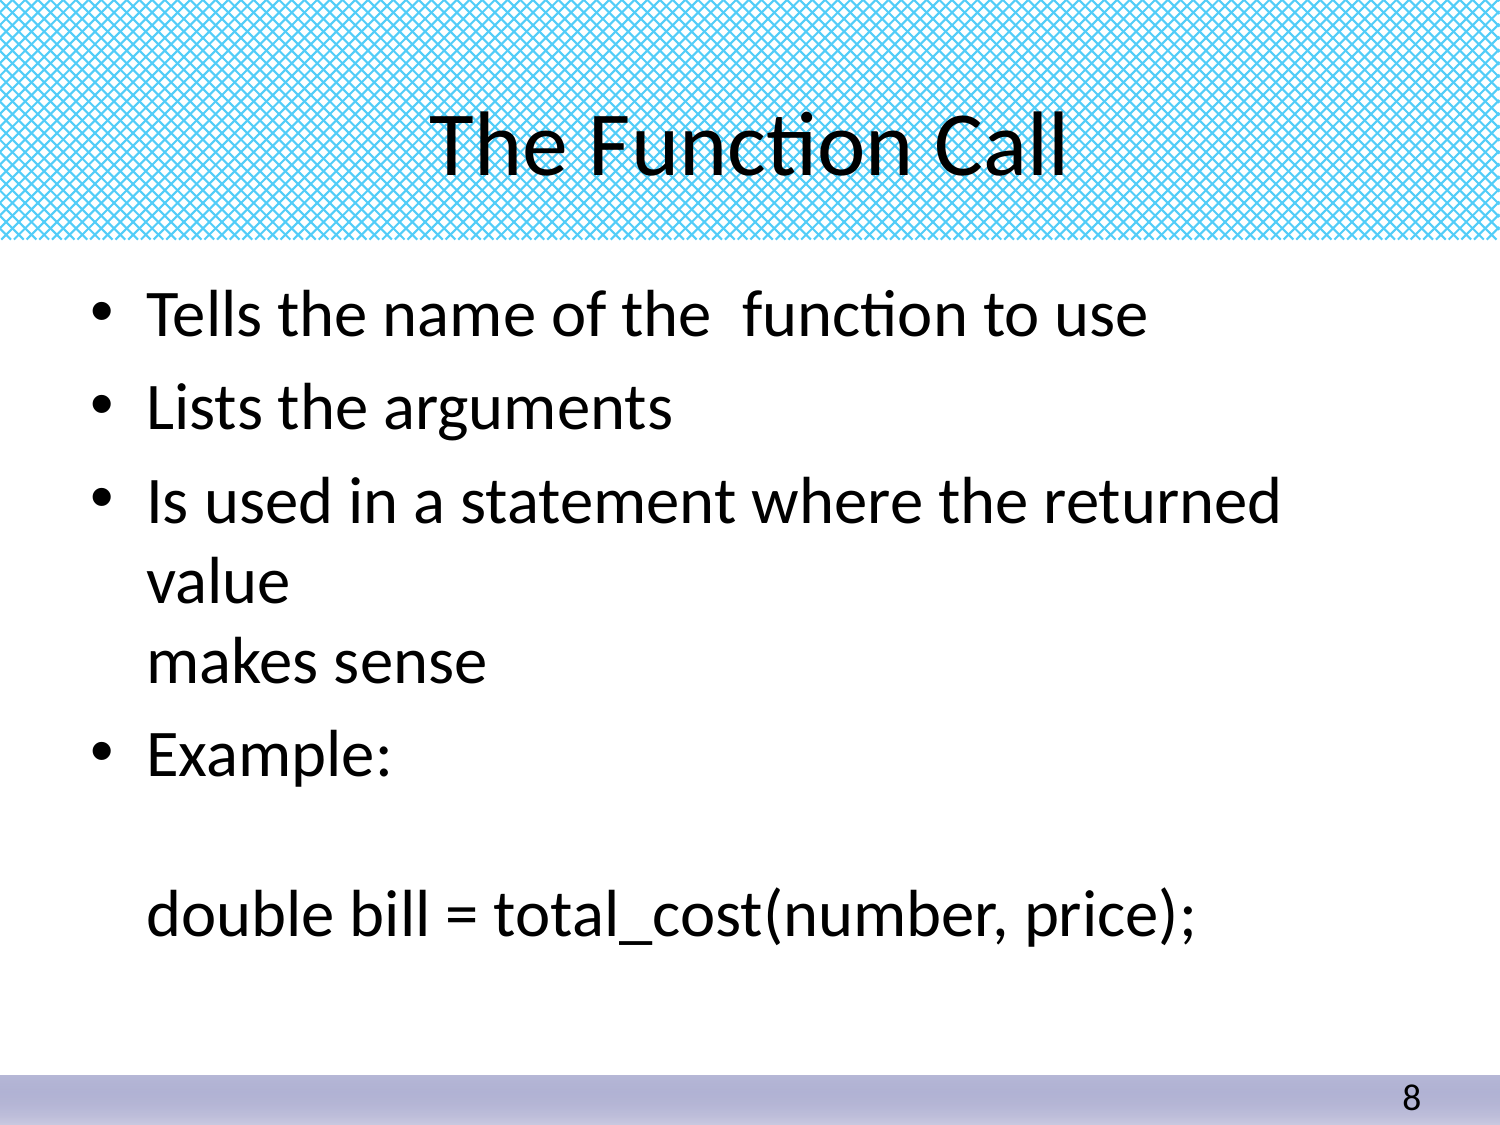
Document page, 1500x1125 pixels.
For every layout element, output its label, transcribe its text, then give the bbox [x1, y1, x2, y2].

title The Function Call [75, 45, 1425, 233]
list Tells the name of the function to use Lists the arguments Is used in a statement where the returned value makes sense Example: double bill = total_cost(number, price); [75, 262, 1425, 1005]
